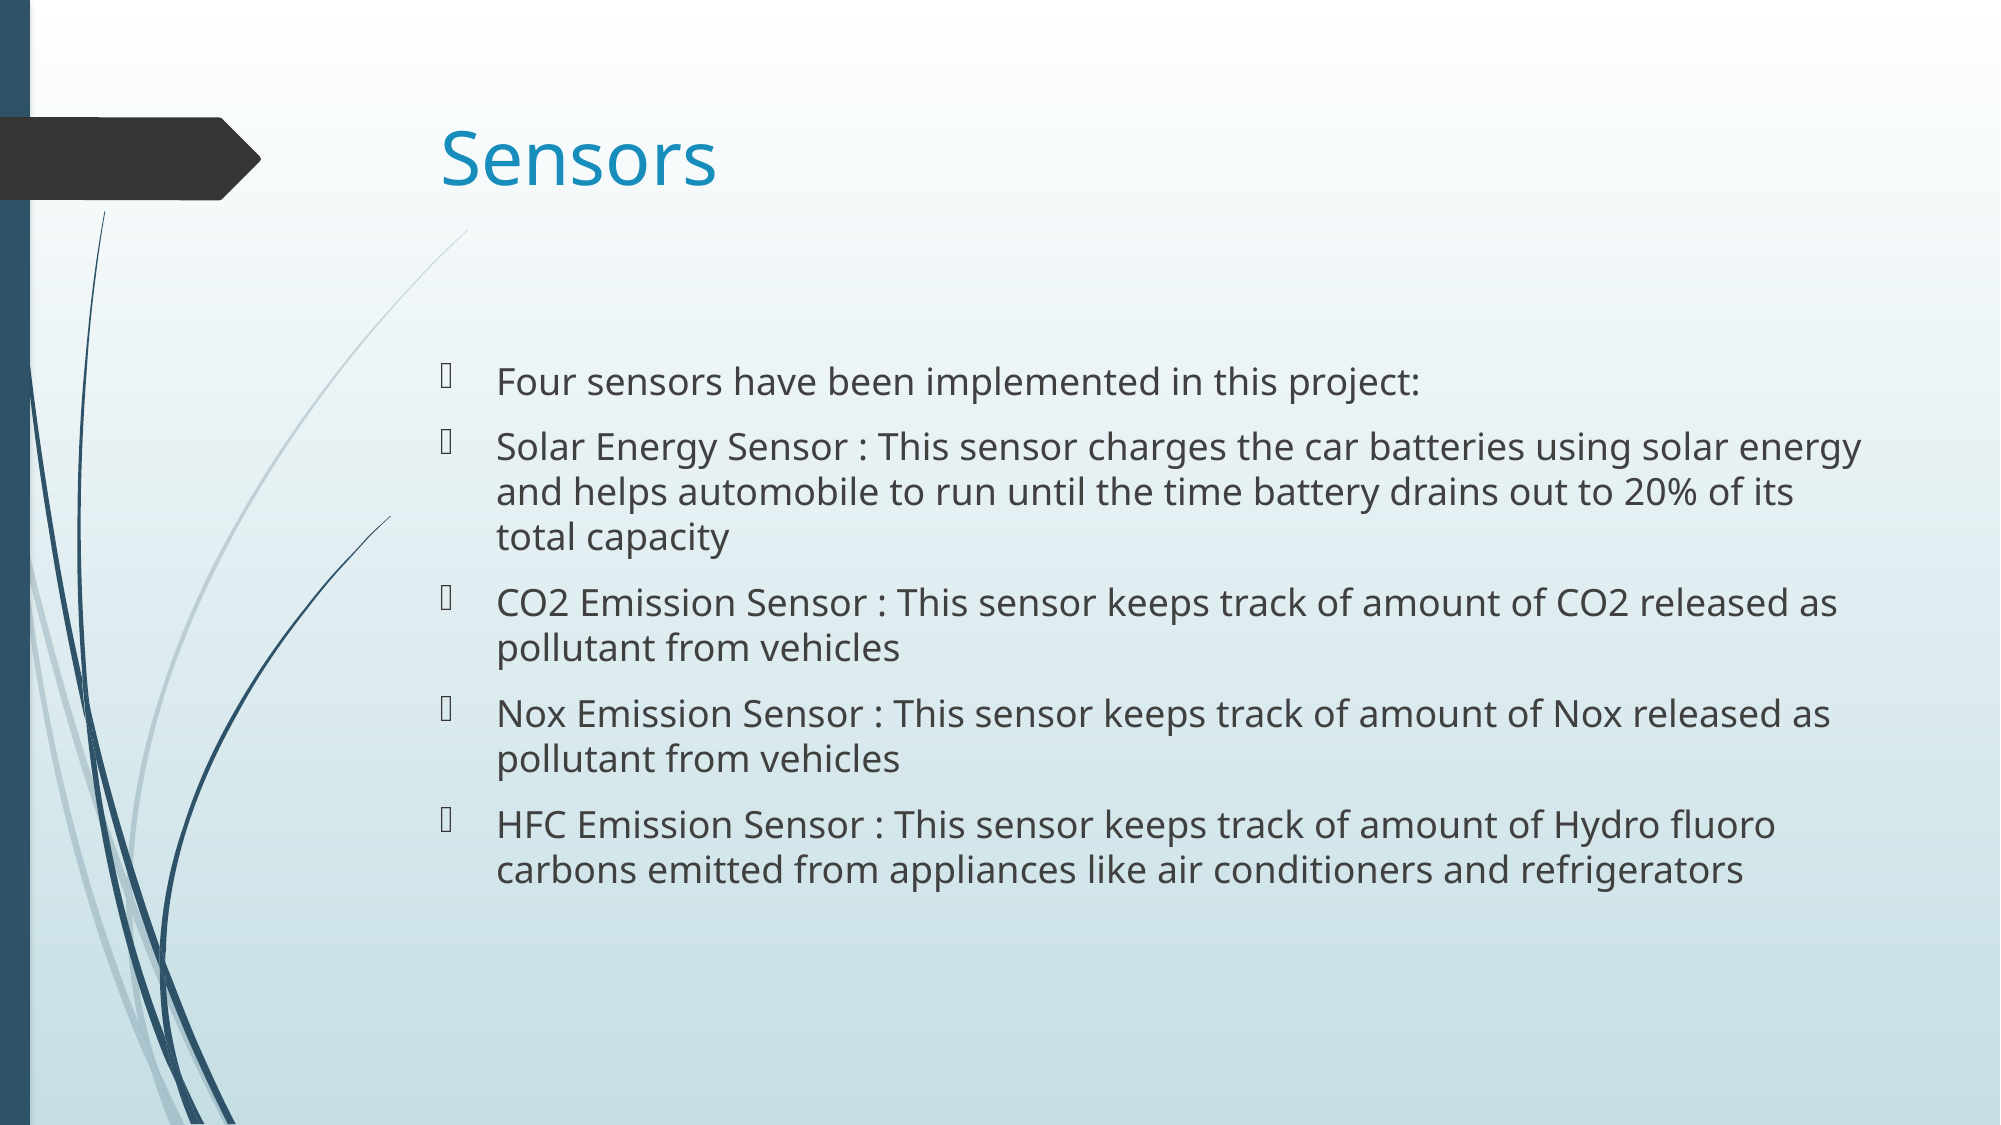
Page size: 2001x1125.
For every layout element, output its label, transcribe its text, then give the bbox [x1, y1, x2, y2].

title Sensors [425, 102, 1888, 313]
list Four sensors have been implemented in this project: Solar Energy Sensor : This sensor charges the car batteries using solar energy and helps automobile to run until the time battery drains out to 20% of its total capacity CO2 Emission Sensor : This sensor keeps track of amount of CO2 released as pollutant from vehicles Nox Emission Sensor : This sensor keeps track of amount of Nox released as pollutant from vehicles HFC Emission Sensor : This sensor keeps track of amount of Hydro fluoro carbons emitted from appliances like air conditioners and refrigerators [424, 350, 1888, 970]
